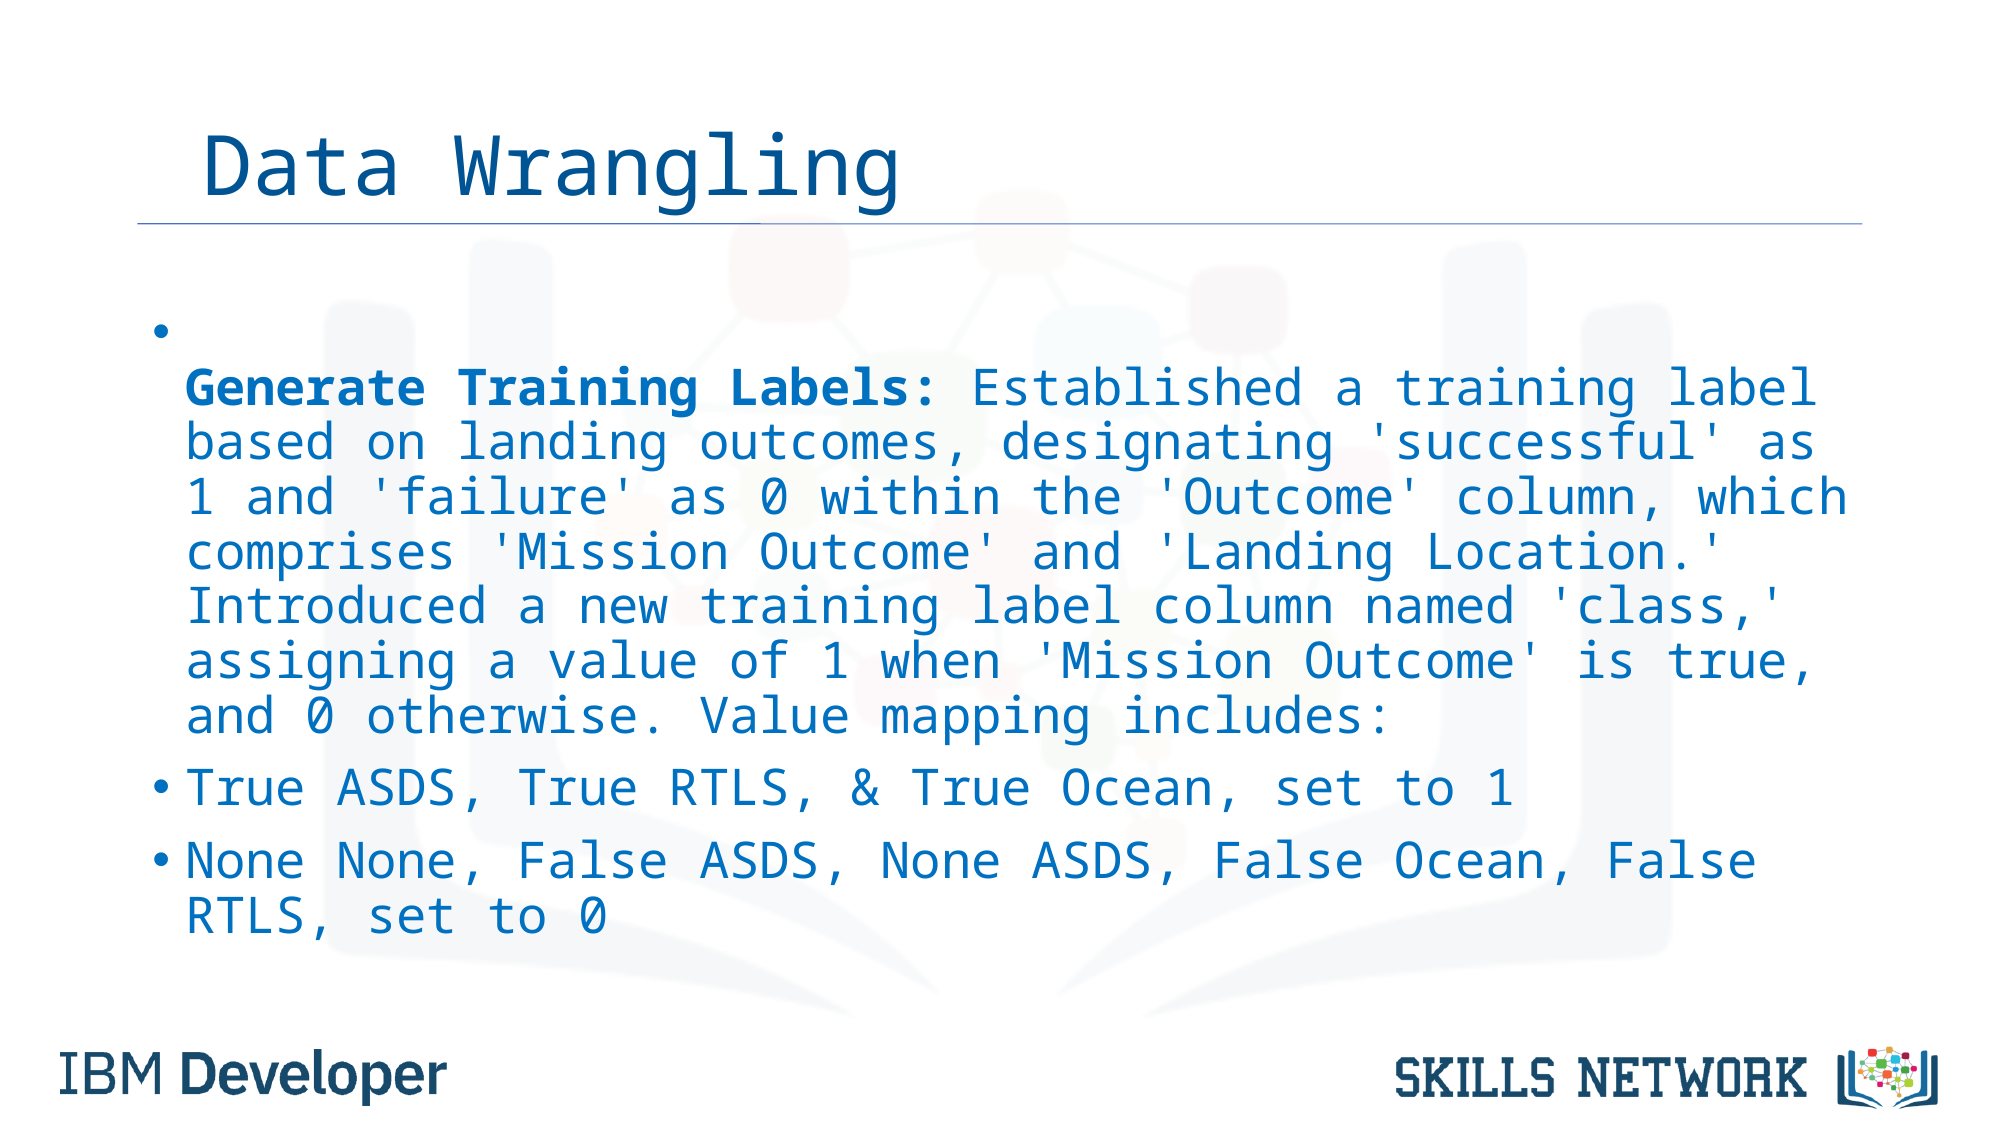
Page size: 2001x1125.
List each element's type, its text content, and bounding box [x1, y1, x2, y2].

title Data Wrangling [137, 59, 1863, 278]
list Generate Training Labels: Established a training label based on landing outcomes, designating 'successful' as 1 and 'failure' as 0 within the 'Outcome' column, which comprises 'Mission Outcome' and 'Landing Location.' Introduced a new training label column named 'class,' assigning a value of 1 when 'Mission Outcome' is true, and 0 otherwise. Value mapping includes: True ASDS, True RTLS, & True Ocean, set to 1 None None, False ASDS, None ASDS, False Ocean, False RTLS, set to 0 [137, 299, 1884, 1014]
picture [55, 1045, 459, 1108]
picture [1390, 1045, 1945, 1111]
